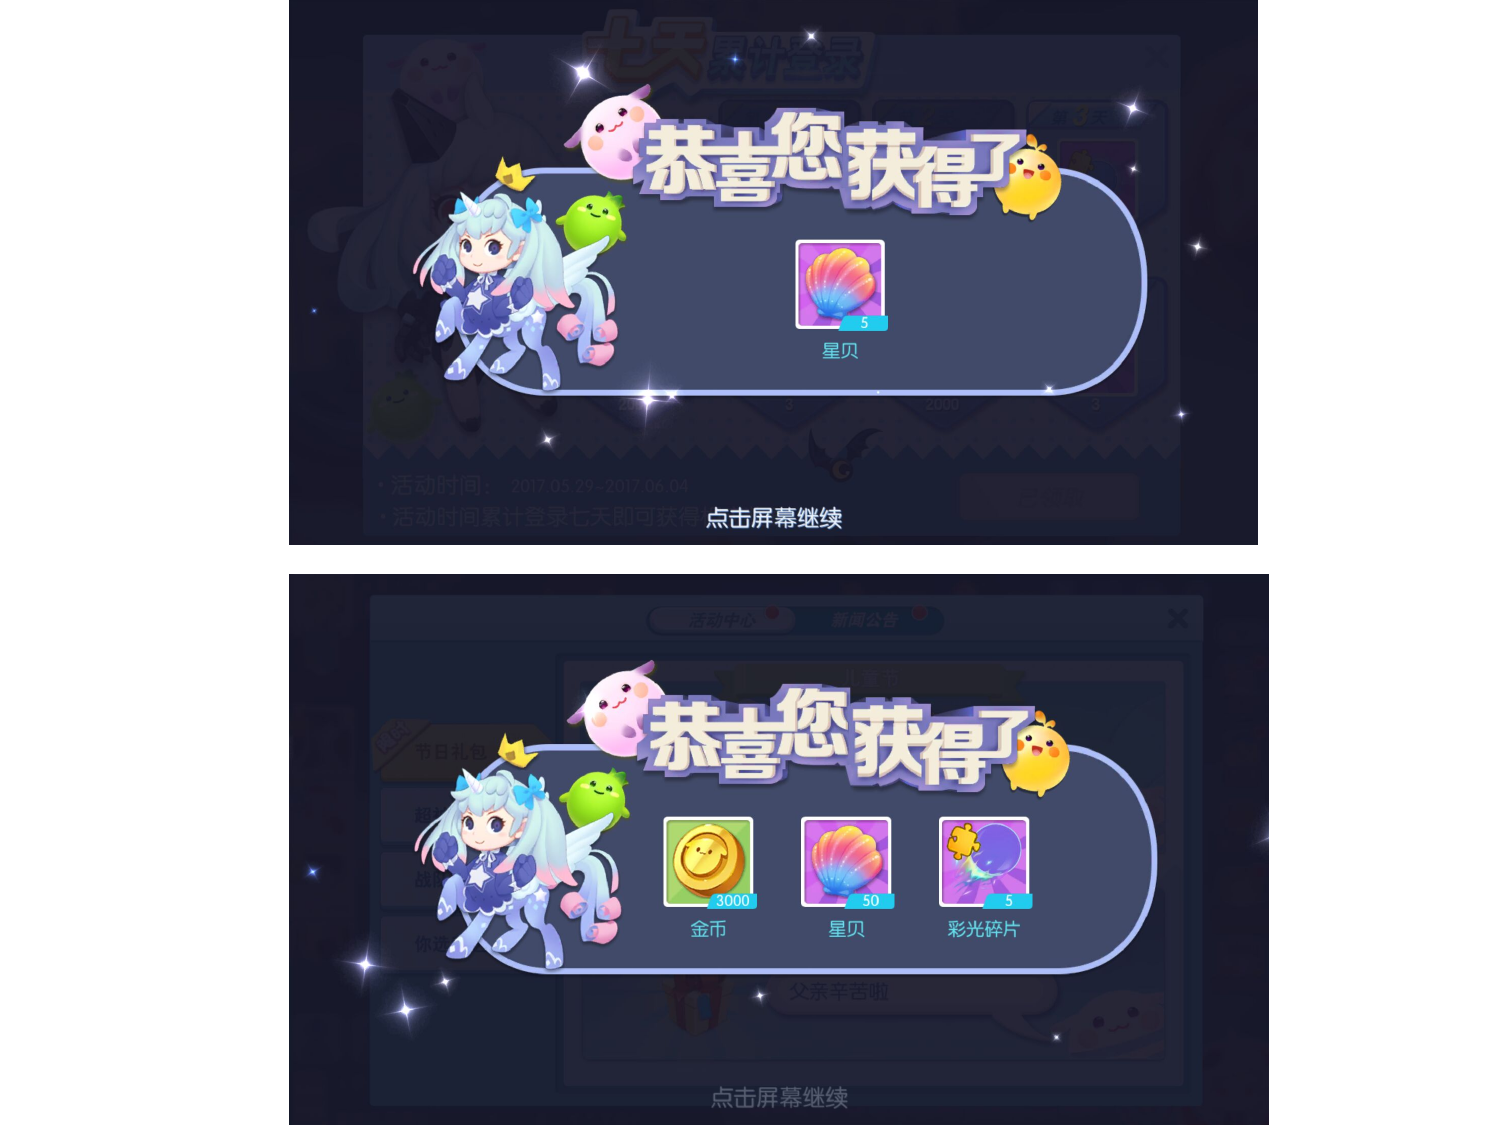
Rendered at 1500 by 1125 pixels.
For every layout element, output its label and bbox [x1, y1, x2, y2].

picture [288, 0, 1259, 545]
picture [288, 574, 1269, 1125]
